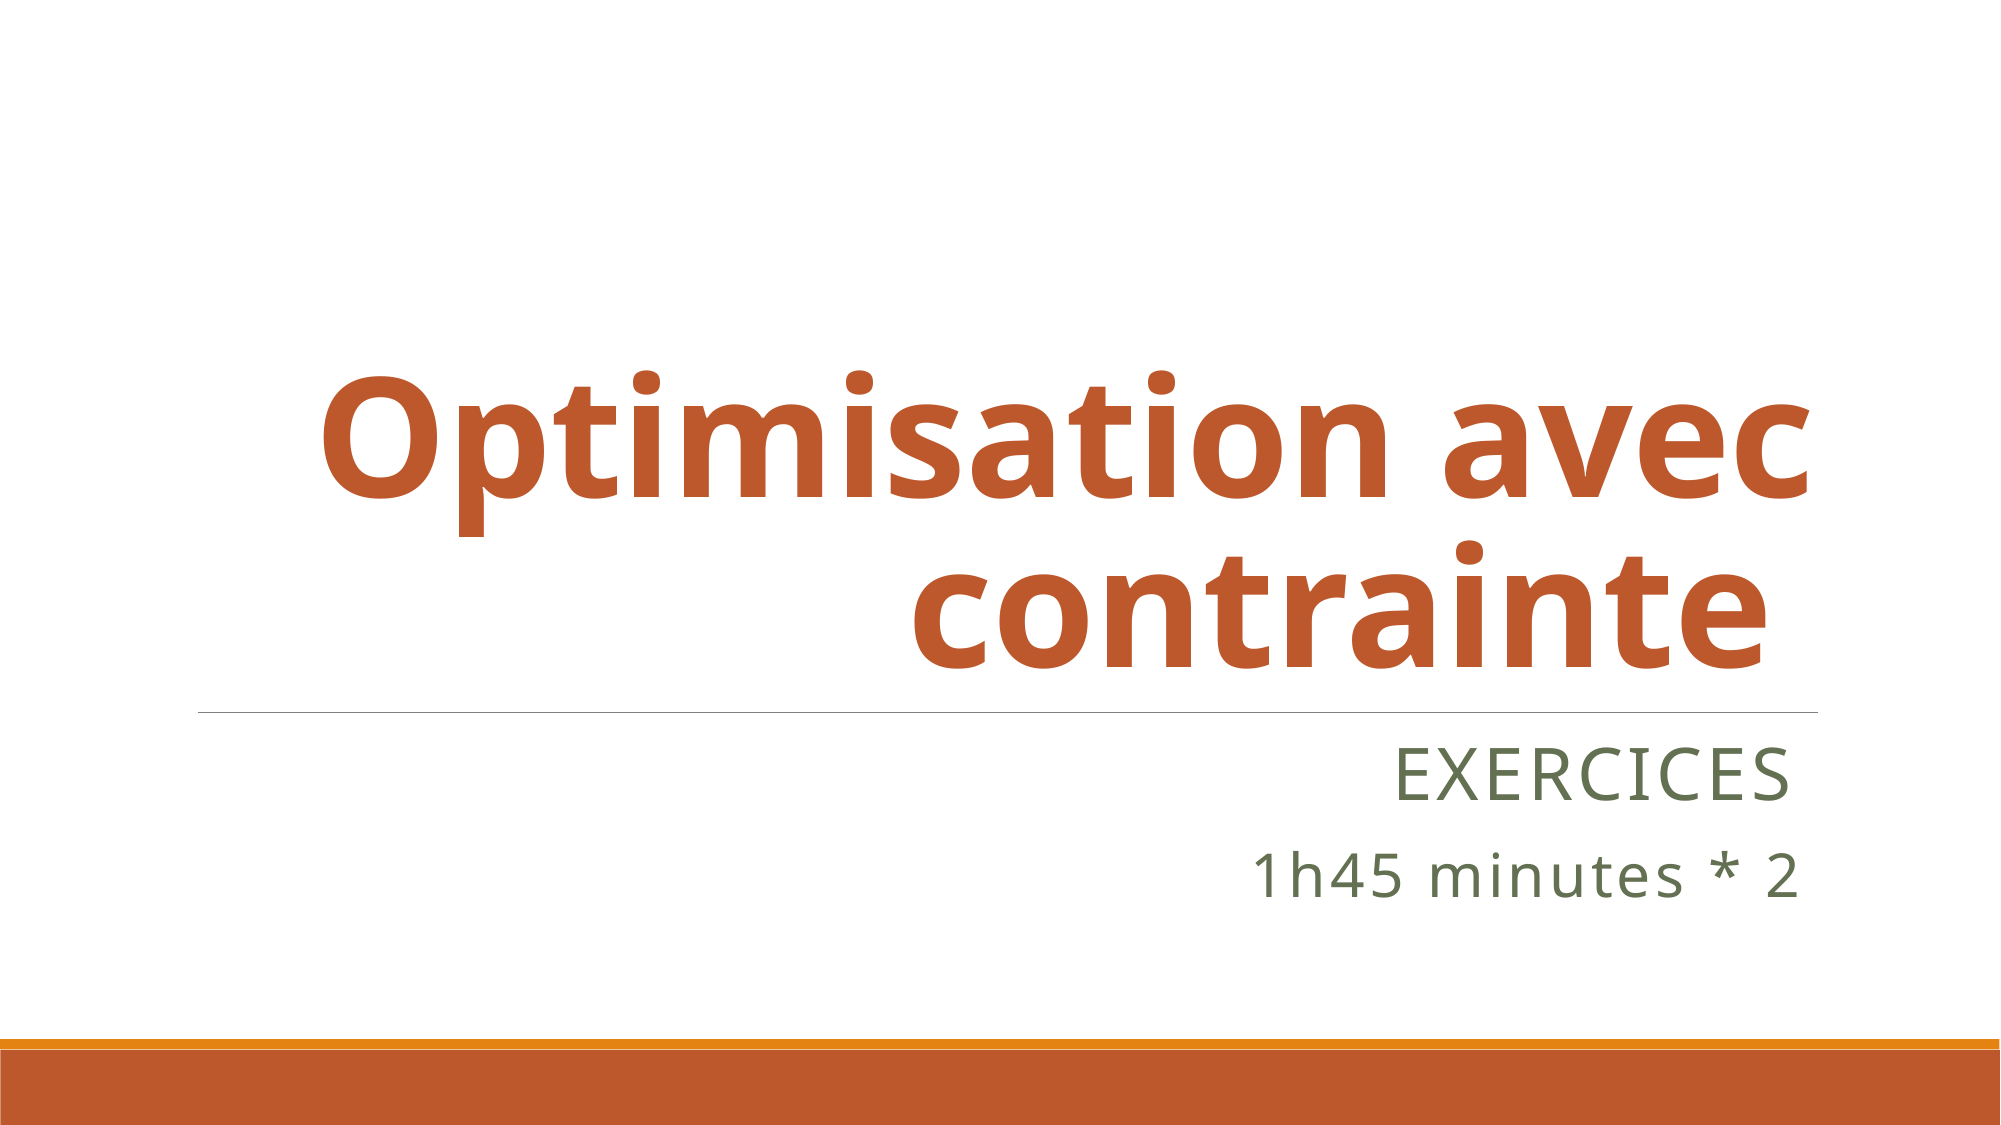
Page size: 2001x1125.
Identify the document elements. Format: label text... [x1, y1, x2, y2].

list Exercices 1h45 minutes * 2 [180, 730, 1830, 918]
title Optimisation avec contrainte [180, 124, 1830, 710]
